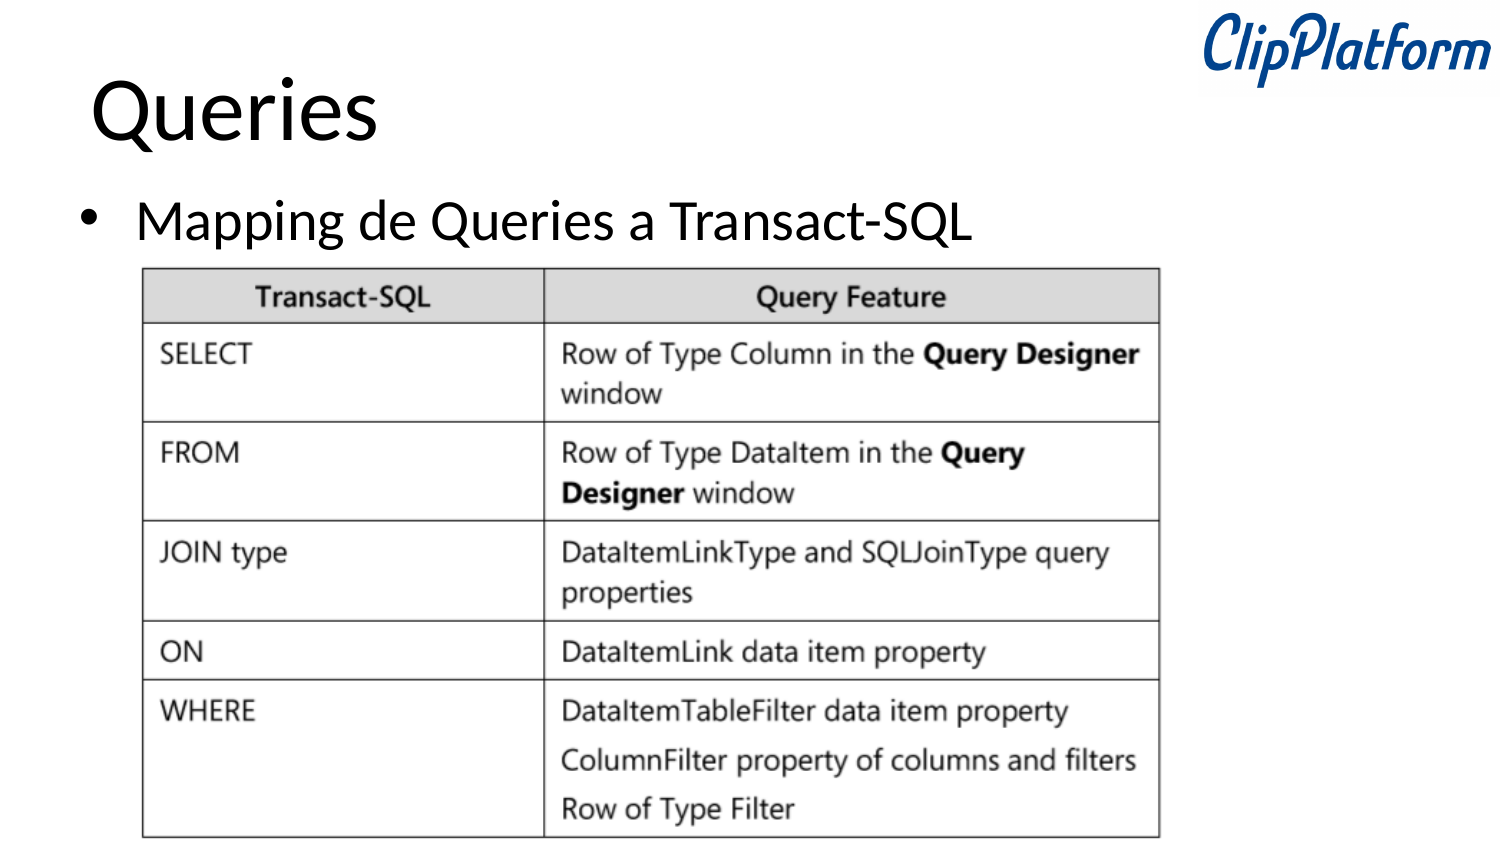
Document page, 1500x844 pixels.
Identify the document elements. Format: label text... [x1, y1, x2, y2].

picture [135, 261, 1167, 844]
picture [1198, 0, 1500, 98]
list Mapping de Queries a Transact-SQL [64, 174, 1436, 422]
title Queries [75, 33, 1425, 174]
